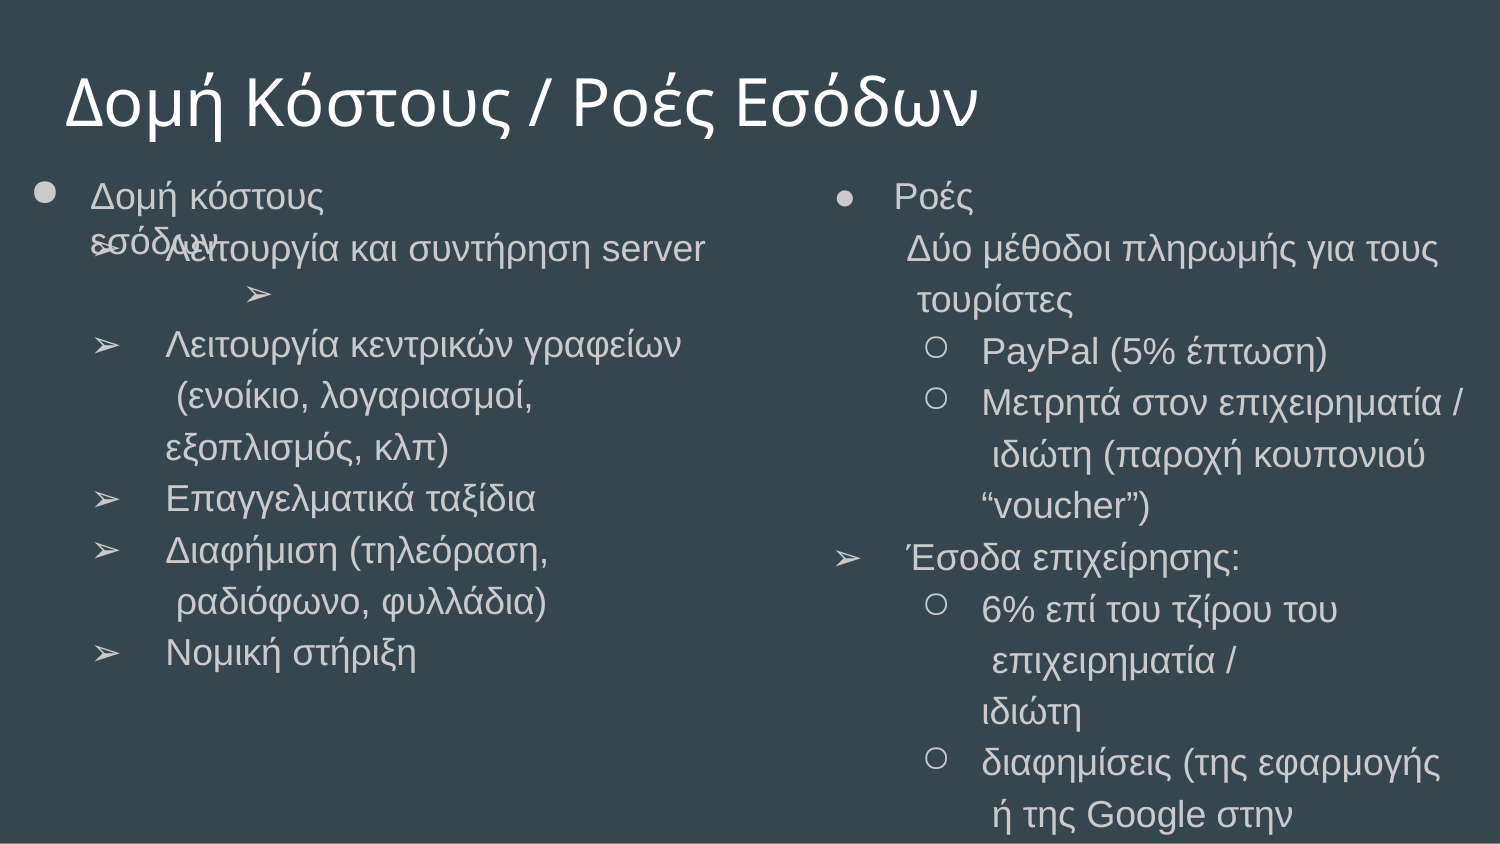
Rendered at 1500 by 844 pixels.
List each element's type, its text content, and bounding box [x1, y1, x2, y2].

title Δομή Κόστους / Ροές Εσόδων [63, 60, 1437, 202]
text_box Δομή κόστους ● Ροές εσόδων [28, 172, 1055, 263]
text_box PayPal (5% έπτωση) Μετρητά στον επιχειρηματία / ιδιώτη (παροχή κουπονιού “voucher”) [919, 327, 1470, 526]
text_box Δύο μέθοδοι πληρωμής για τους τουρίστες [904, 217, 1446, 320]
text_box Έσοδα επιχείρησης: [829, 533, 1246, 579]
list Λειτουργία και συντήρηση server ➢ Λειτουργία κεντρικών γραφείων (ενοίκιο, λογαριασμοί, εξοπλισμός, κλπ) Επαγγελματικά ταξίδια Διαφήμιση (τηλεόραση, ραδιόφωνο, φυλλάδια) Νομική στήριξη [88, 223, 872, 699]
text_box 6% επί του τζίρου του επιχειρηματία / ιδιώτη διαφημίσεις (της εφαρμογής ή της Google στην ιστοσελίδα) [919, 578, 1447, 844]
